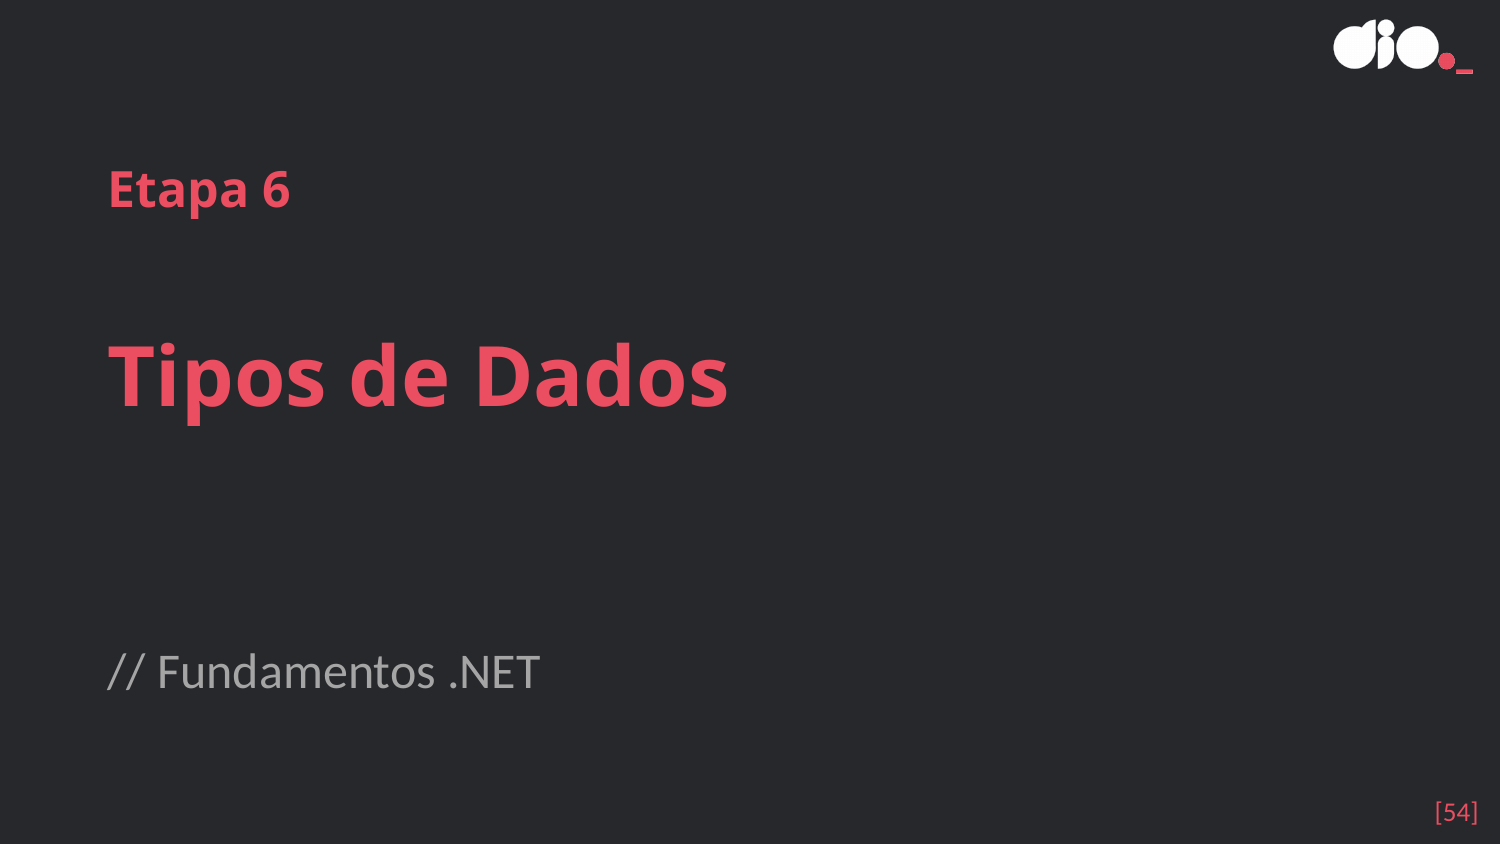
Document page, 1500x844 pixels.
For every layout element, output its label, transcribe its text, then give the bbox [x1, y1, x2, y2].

text_box Tipos de Dados [92, 292, 1309, 558]
text_box Etapa 6 [92, 142, 1309, 223]
picture [1332, 19, 1474, 75]
text_box // Fundamentos .NET [92, 635, 1309, 701]
slide_number [‹#›] [1403, 779, 1494, 844]
